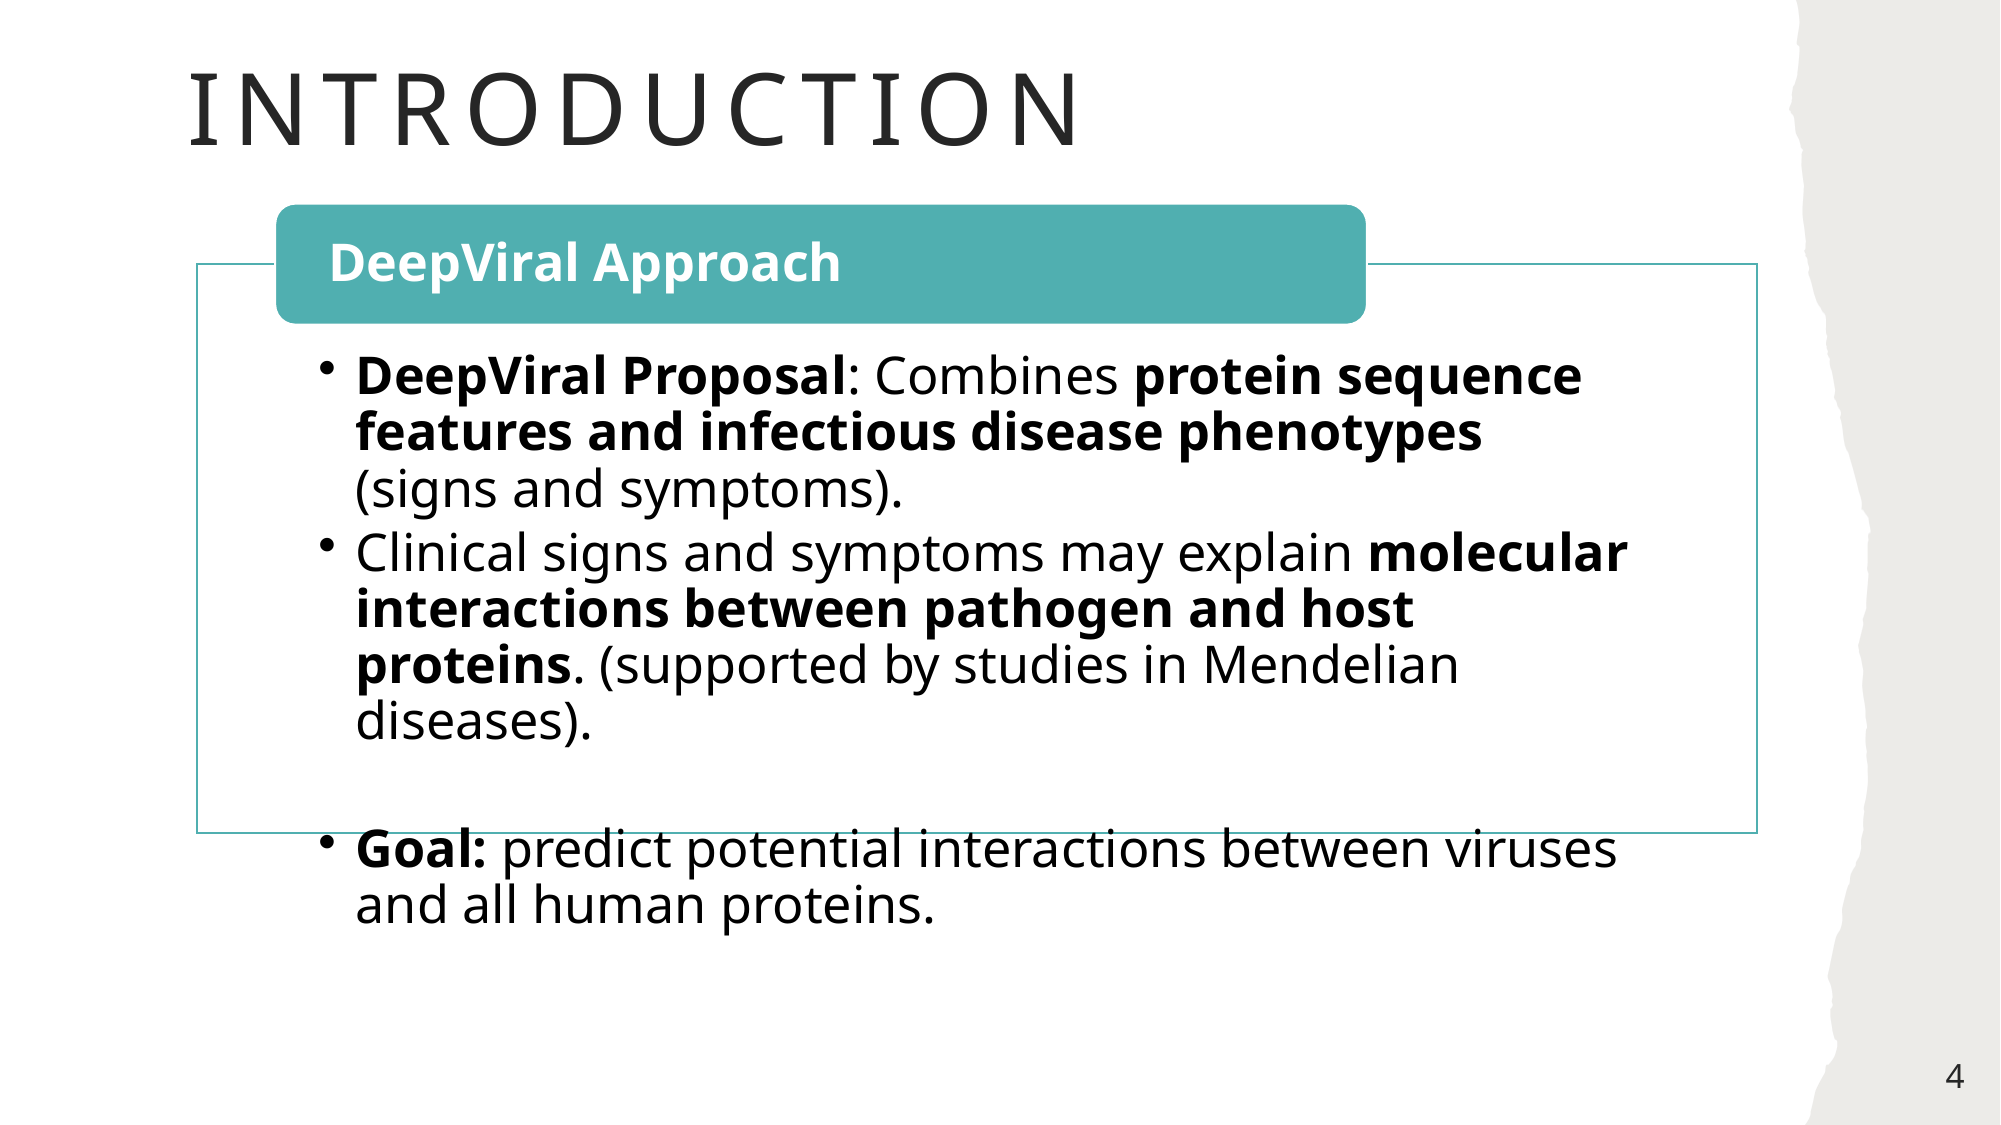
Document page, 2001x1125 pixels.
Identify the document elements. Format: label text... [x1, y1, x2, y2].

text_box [197, 199, 1757, 837]
title Introduction [172, 0, 1782, 200]
picture [1789, 0, 2000, 1125]
slide_number 4 [1910, 1029, 2000, 1125]
